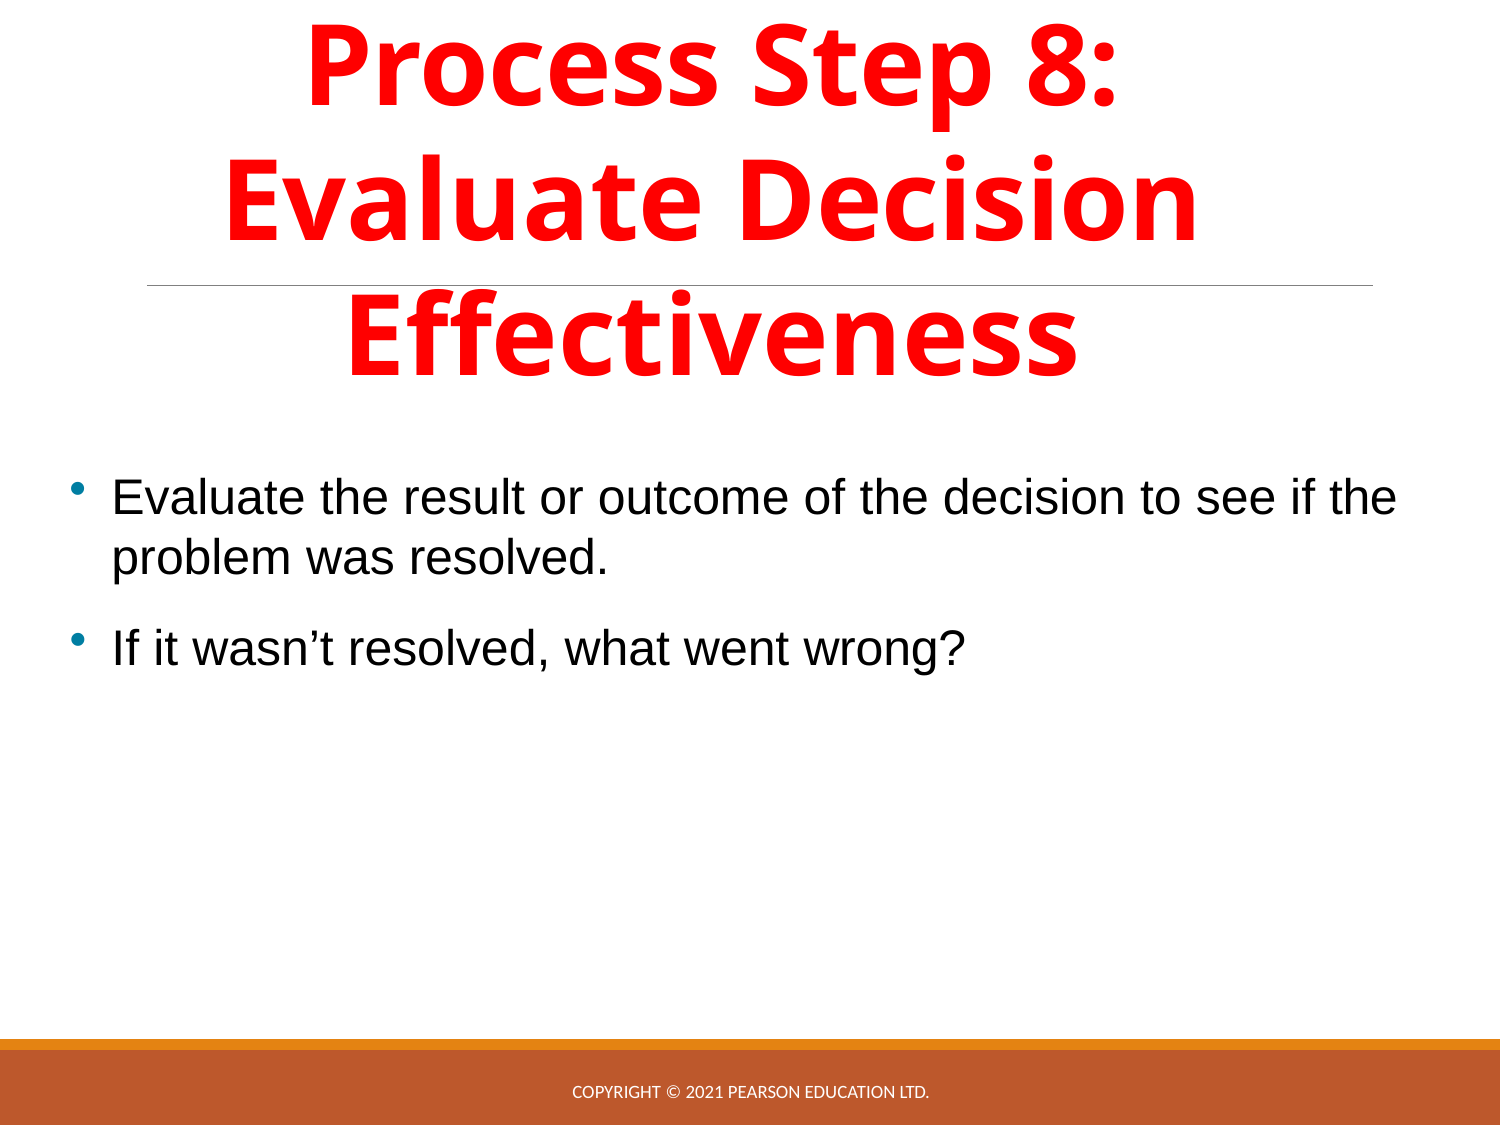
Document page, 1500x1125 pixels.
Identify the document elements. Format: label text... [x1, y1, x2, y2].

text_box Evaluate the result or outcome of the decision to see if the problem was resolved. If it wasn’t resolved, what went wrong? [67, 462, 1401, 676]
title Decision-Making Process Step 8: Evaluate Decision Effectiveness [73, 0, 1349, 399]
footer Copyright © 2021 Pearson Education Ltd. [453, 762, 1047, 1125]
